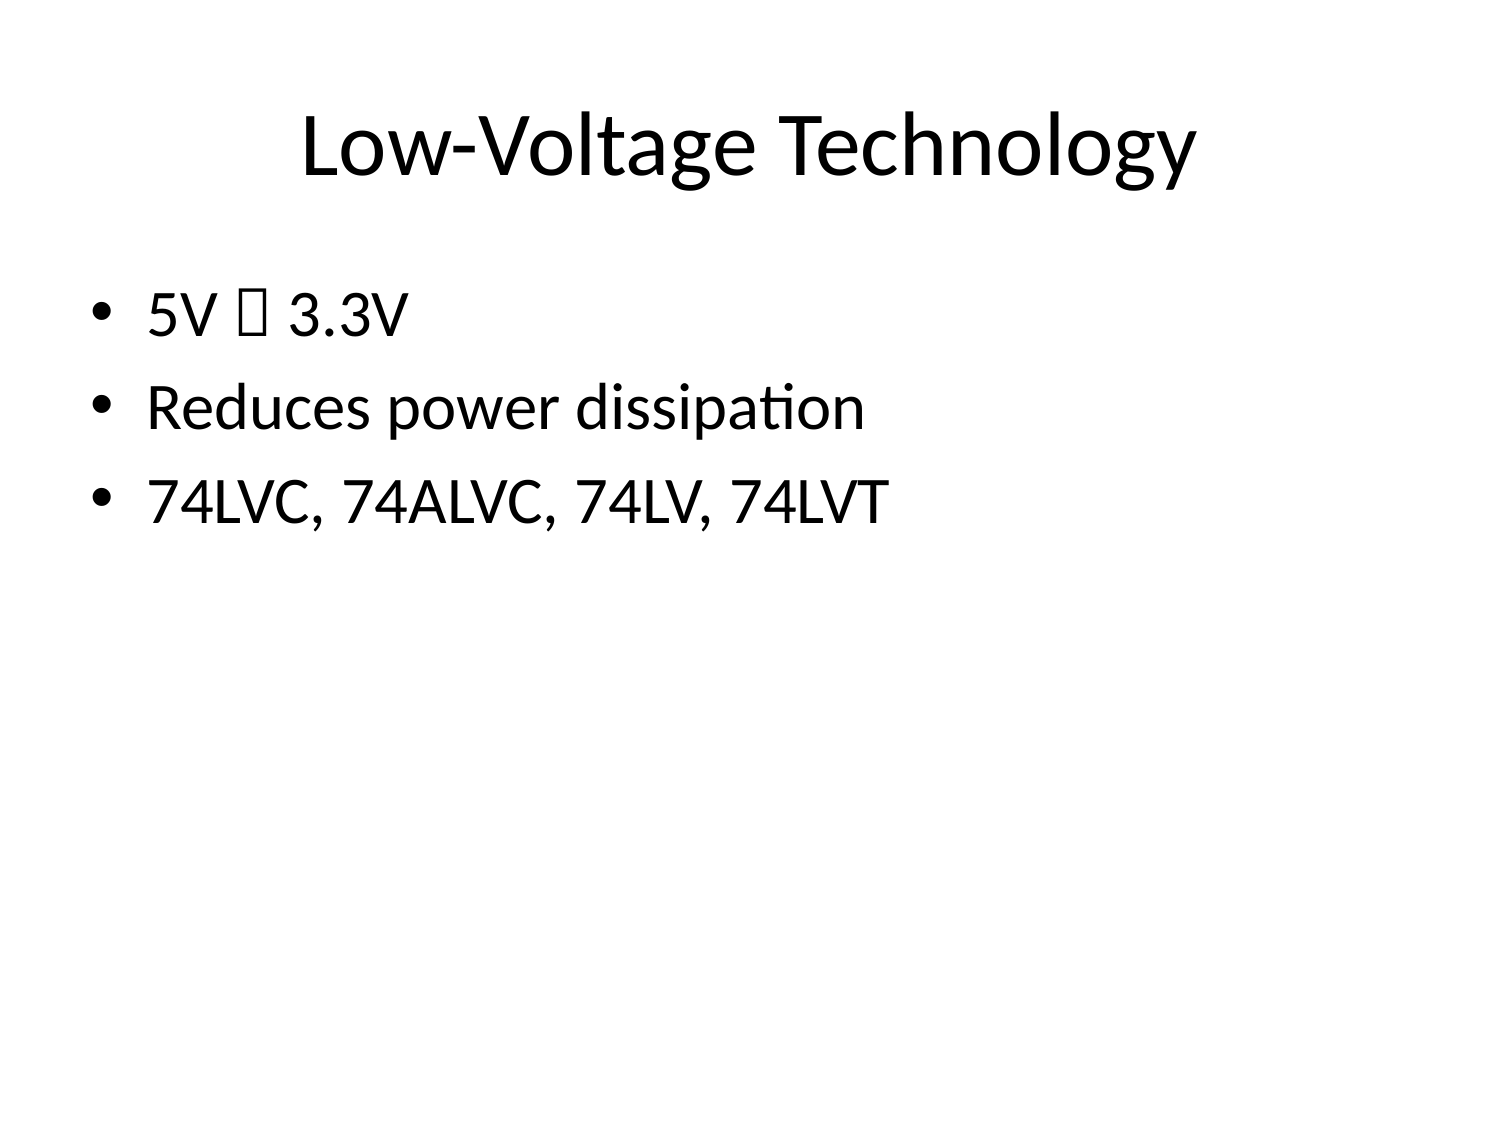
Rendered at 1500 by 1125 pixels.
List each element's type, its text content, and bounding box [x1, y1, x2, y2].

title Low-Voltage Technology [75, 45, 1425, 233]
list 5V  3.3V Reduces power dissipation 74LVC, 74ALVC, 74LV, 74LVT [75, 262, 1425, 1005]
